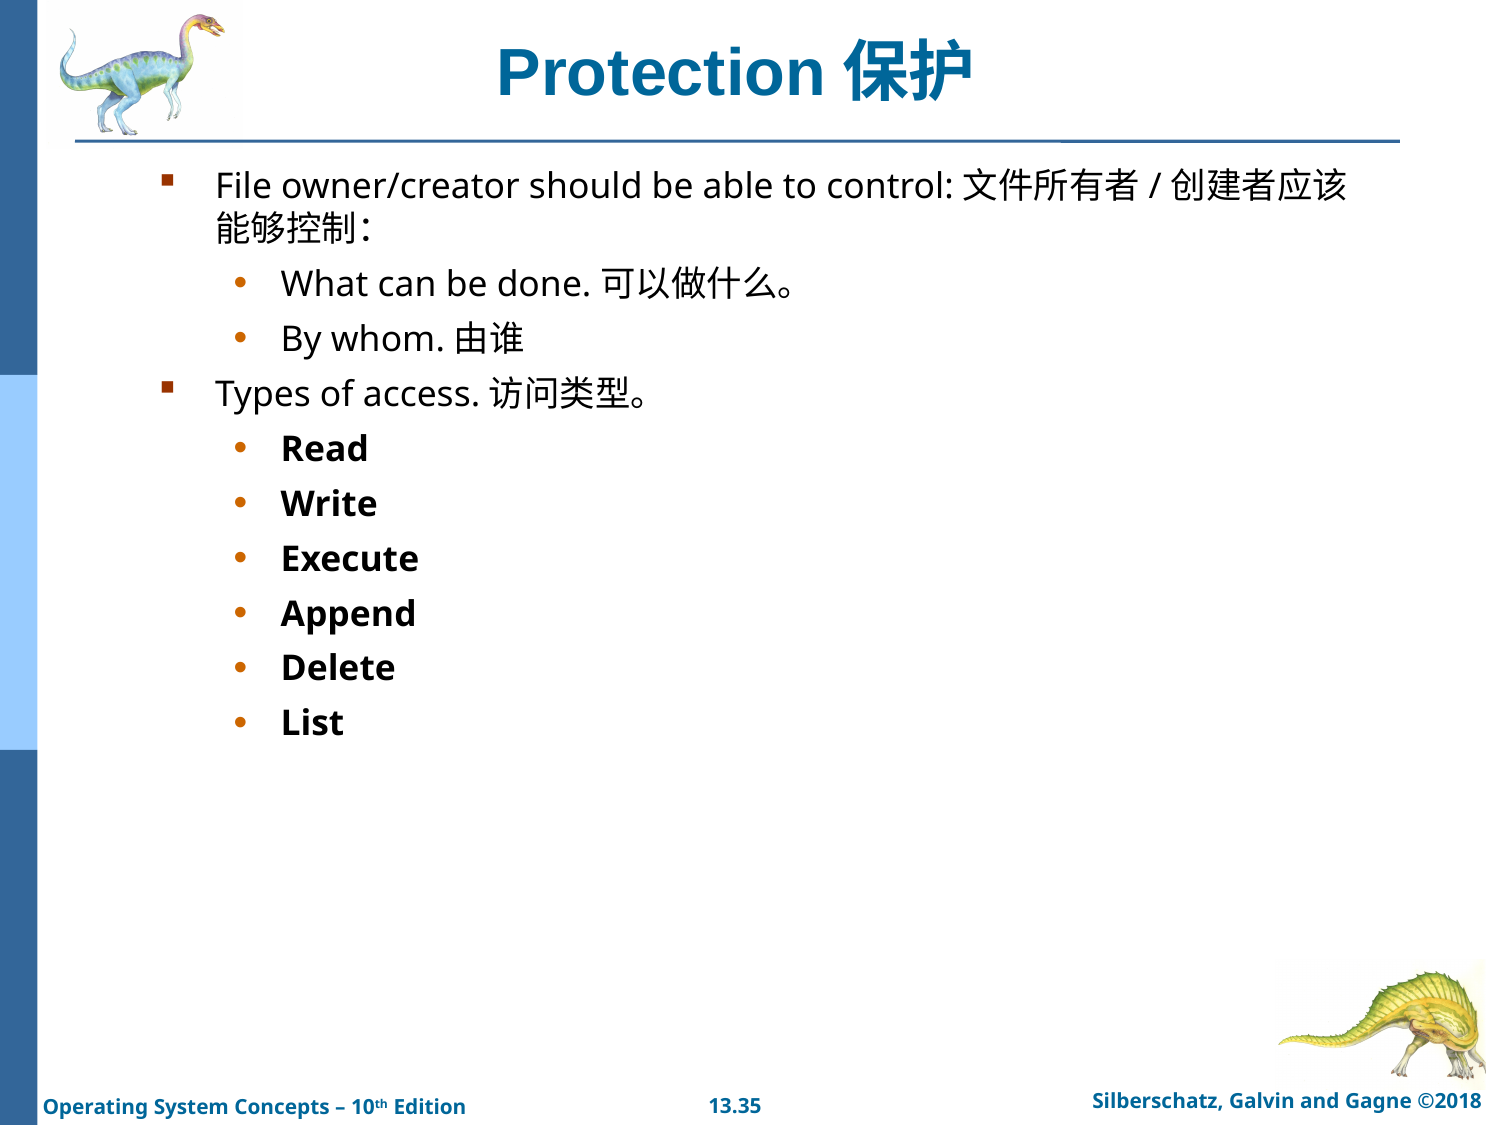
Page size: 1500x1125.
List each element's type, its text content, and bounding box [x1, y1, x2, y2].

list File owner/creator should be able to control:文件所有者/创建者应该能够控制： What can be done.可以做什么。 By whom.由谁 Types of access.访问类型。 Read Write Execute Append Delete List [143, 156, 1367, 900]
picture [1275, 959, 1486, 1090]
picture [46, 0, 243, 149]
title Protection保护 [61, 22, 1412, 117]
